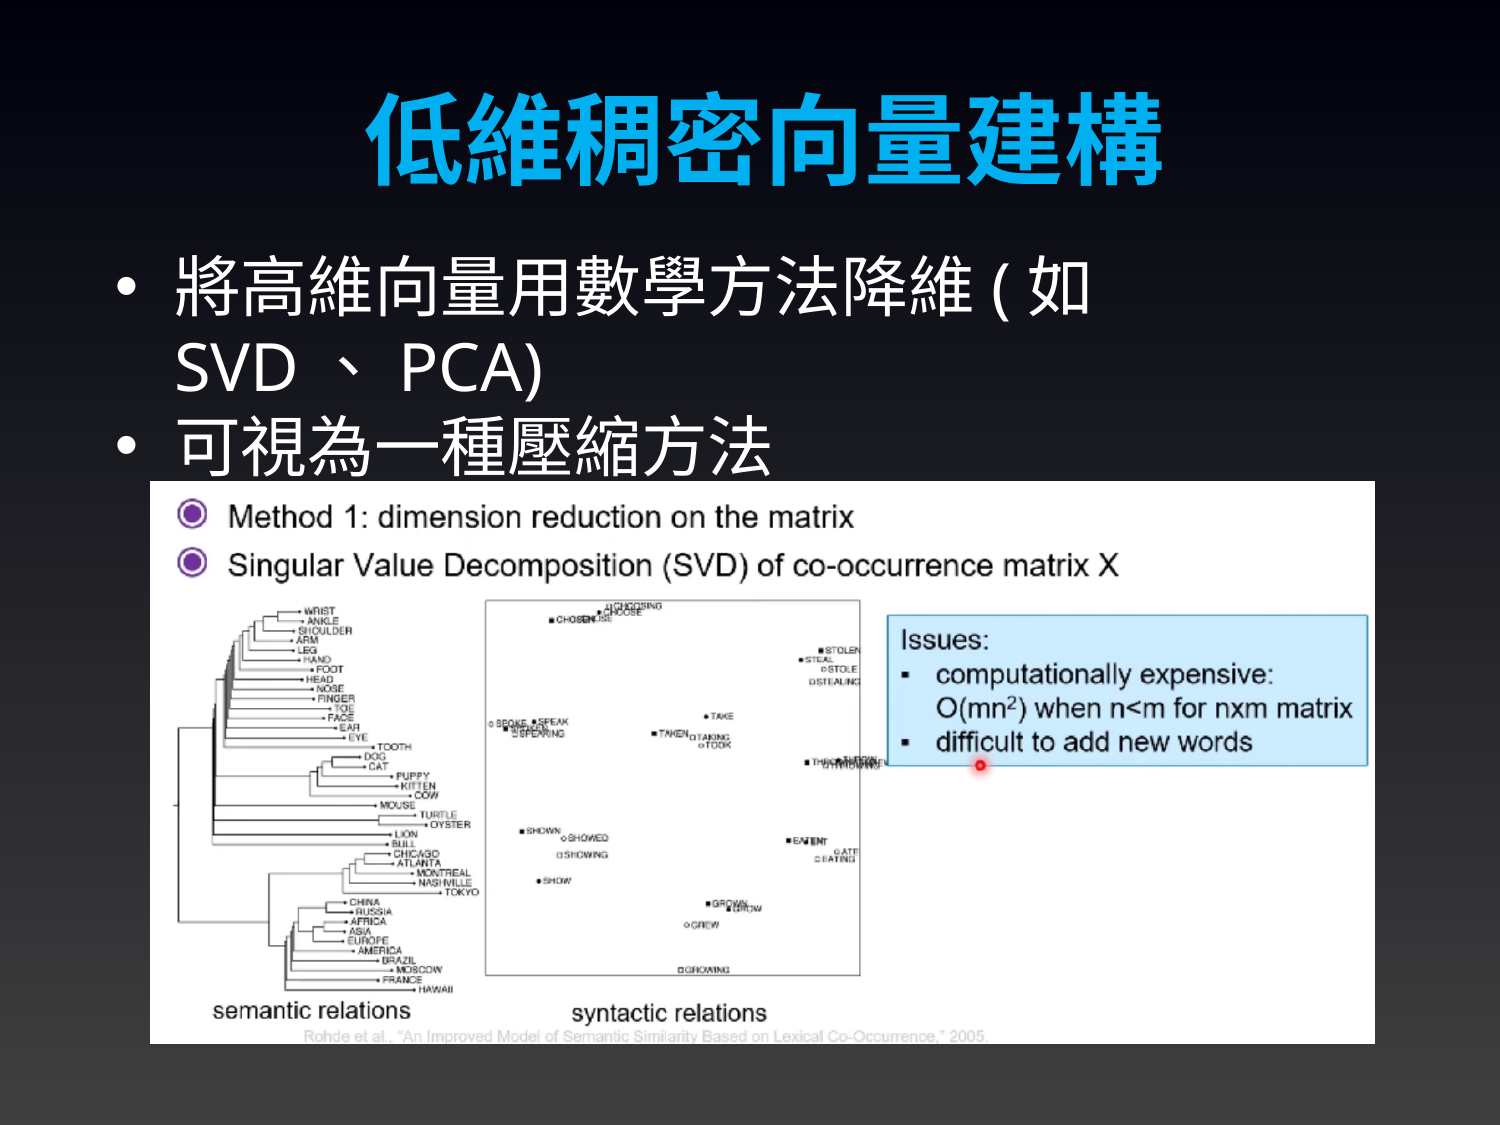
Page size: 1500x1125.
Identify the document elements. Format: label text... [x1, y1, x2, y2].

text_box 低維稠密向量建構 [349, 49, 1238, 213]
picture [149, 481, 1376, 1045]
text_box 將高維向量用數學方法降維(如SVD、PCA) 可視為一種壓縮方法 [99, 237, 1425, 493]
